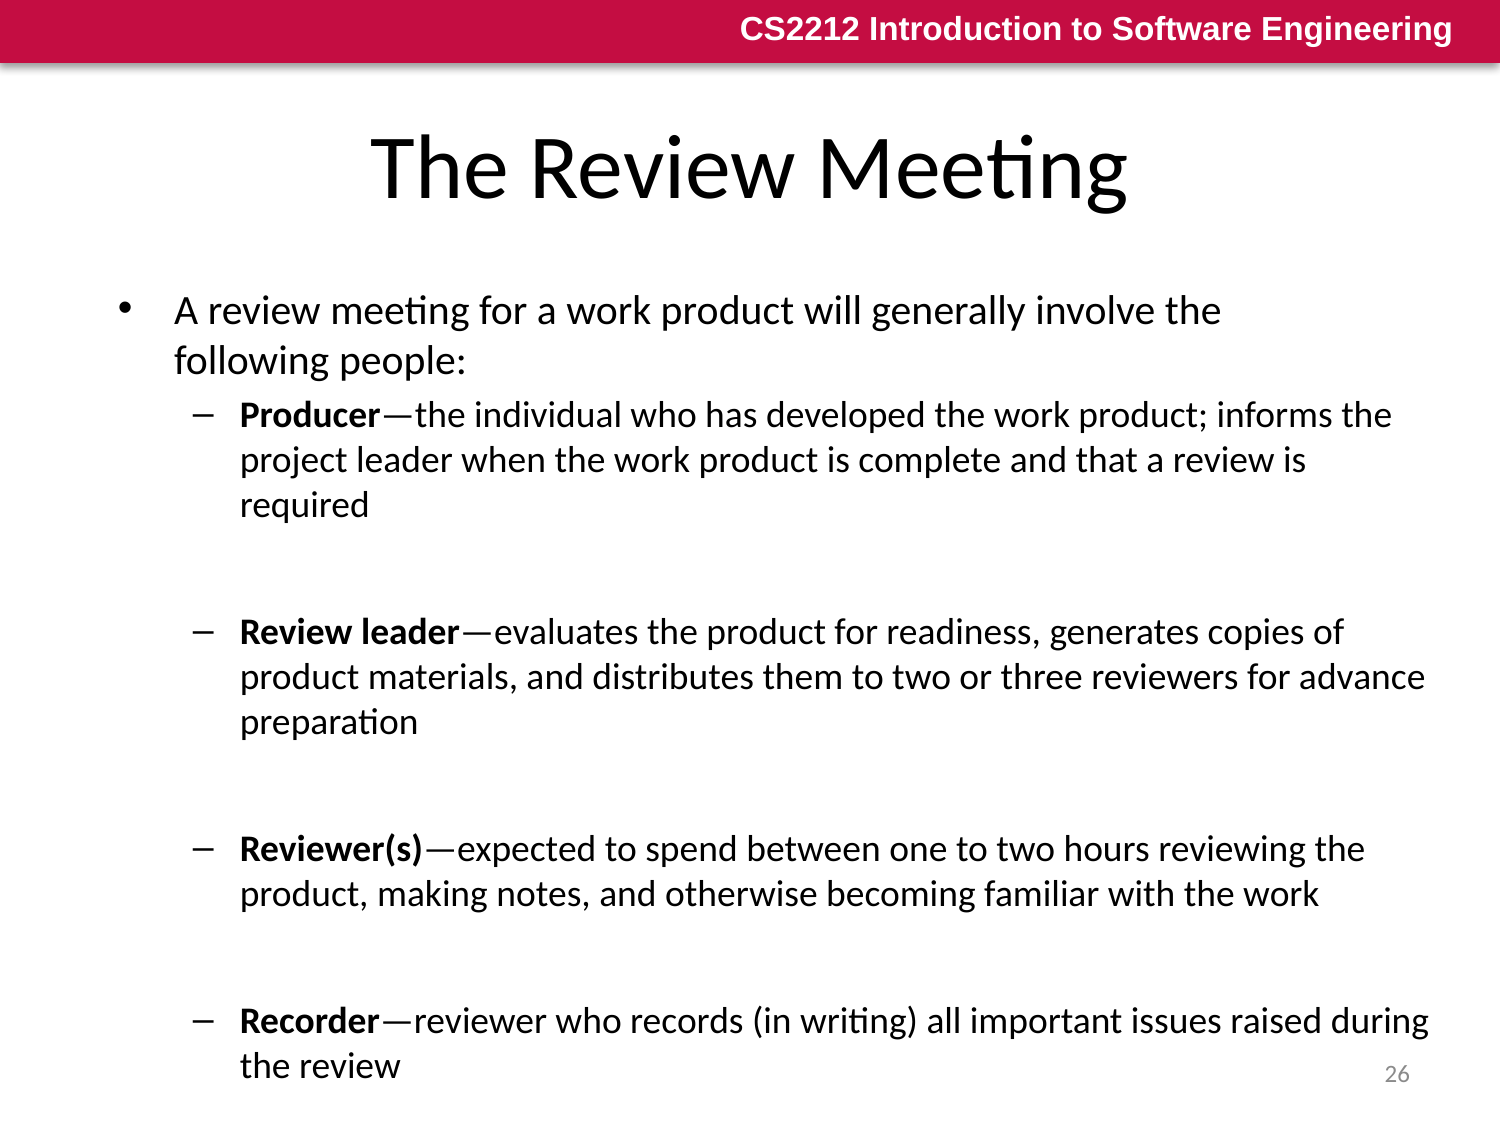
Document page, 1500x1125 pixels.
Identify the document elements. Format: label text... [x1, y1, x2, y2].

title The Review Meeting [112, 99, 1388, 275]
slide_number 26 [1074, 1042, 1425, 1103]
list A review meeting for a work product will generally involve the following people: Producer—the individual who has developed the work product; informs the project leader when the work product is complete and that a review is required Review leader—evaluates the product for readiness, generates copies of product materials, and distributes them to two or three reviewers for advance preparation Reviewer(s)—expected to spend between one to two hours reviewing the product, making notes, and otherwise becoming familiar with the work Recorder—reviewer who records (in writing) all important issues raised during the review [103, 275, 1459, 811]
picture [0, 0, 1500, 63]
